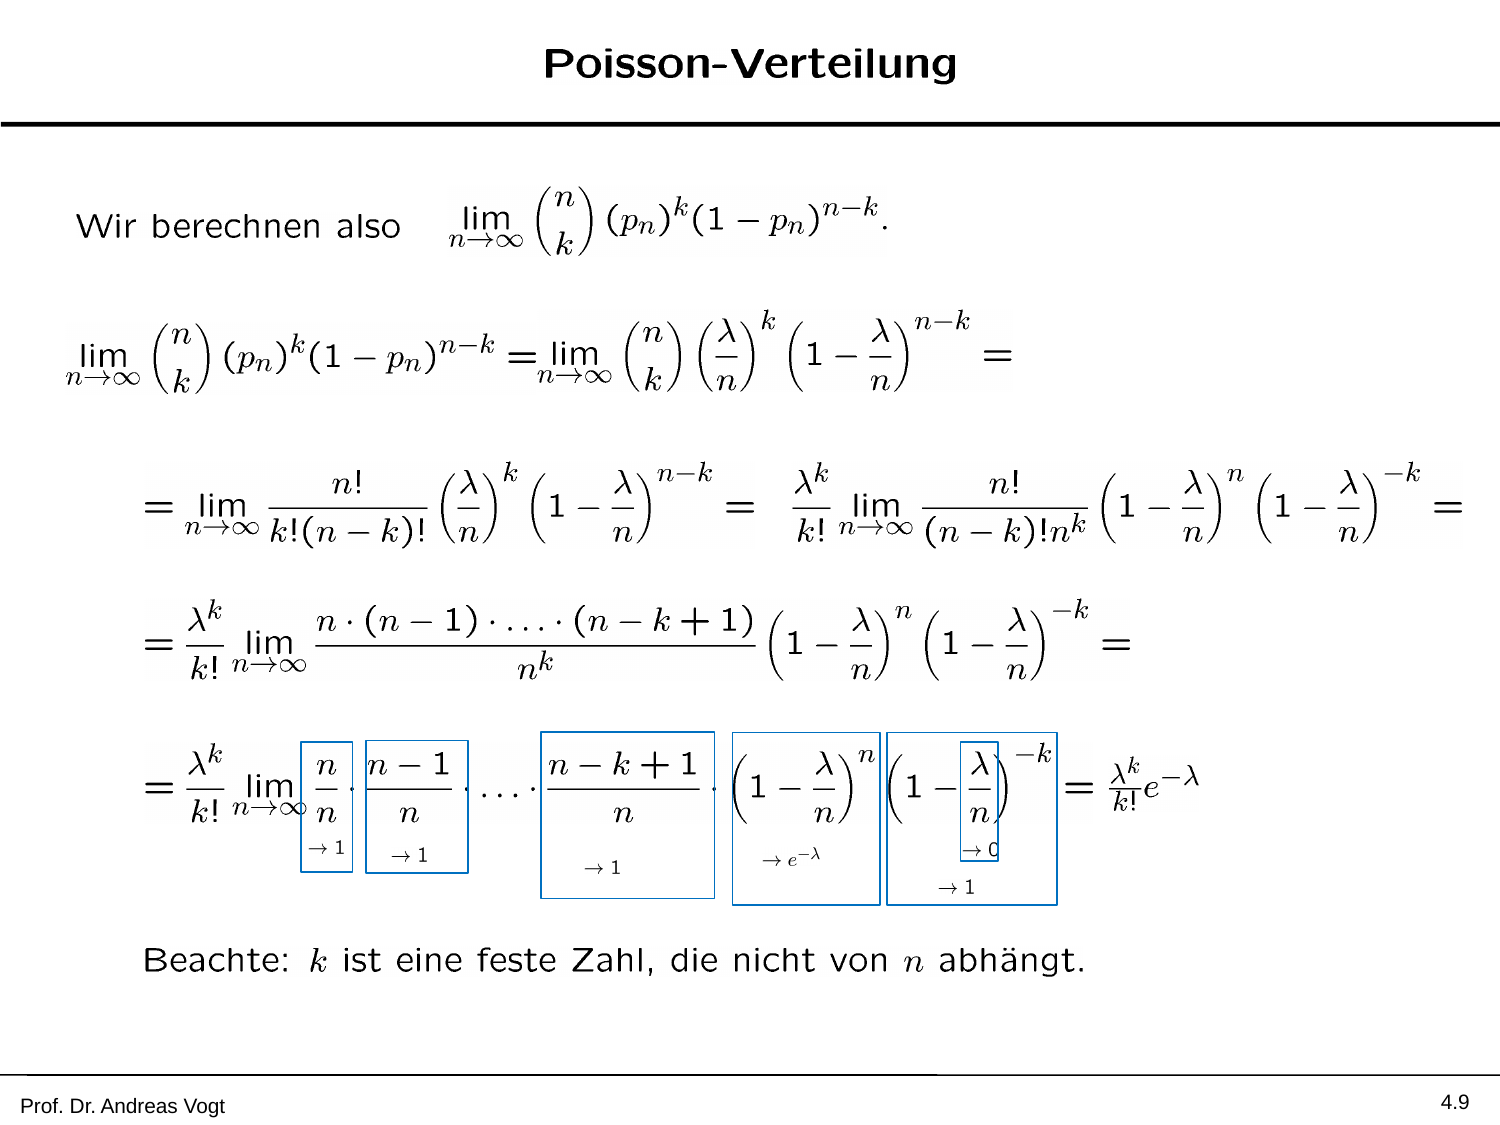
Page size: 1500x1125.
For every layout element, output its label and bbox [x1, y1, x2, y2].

text_box [301, 833, 353, 872]
picture [790, 461, 1463, 549]
text_box [887, 732, 1058, 740]
picture [961, 841, 999, 857]
picture [308, 839, 344, 854]
picture [537, 309, 1013, 392]
picture [76, 212, 401, 238]
picture [544, 48, 956, 85]
picture [938, 879, 975, 894]
picture [144, 598, 1130, 681]
text_box [732, 732, 880, 740]
picture [1108, 755, 1200, 812]
text_box [366, 833, 469, 874]
picture [391, 847, 427, 862]
picture [762, 847, 820, 866]
text_box [887, 833, 1058, 906]
picture [144, 461, 755, 549]
text_box [732, 833, 880, 905]
picture [65, 322, 536, 395]
text_box [540, 732, 715, 740]
picture [144, 741, 1093, 824]
text_box [540, 833, 715, 899]
picture [144, 946, 1083, 977]
picture [583, 859, 620, 874]
picture [447, 184, 887, 258]
